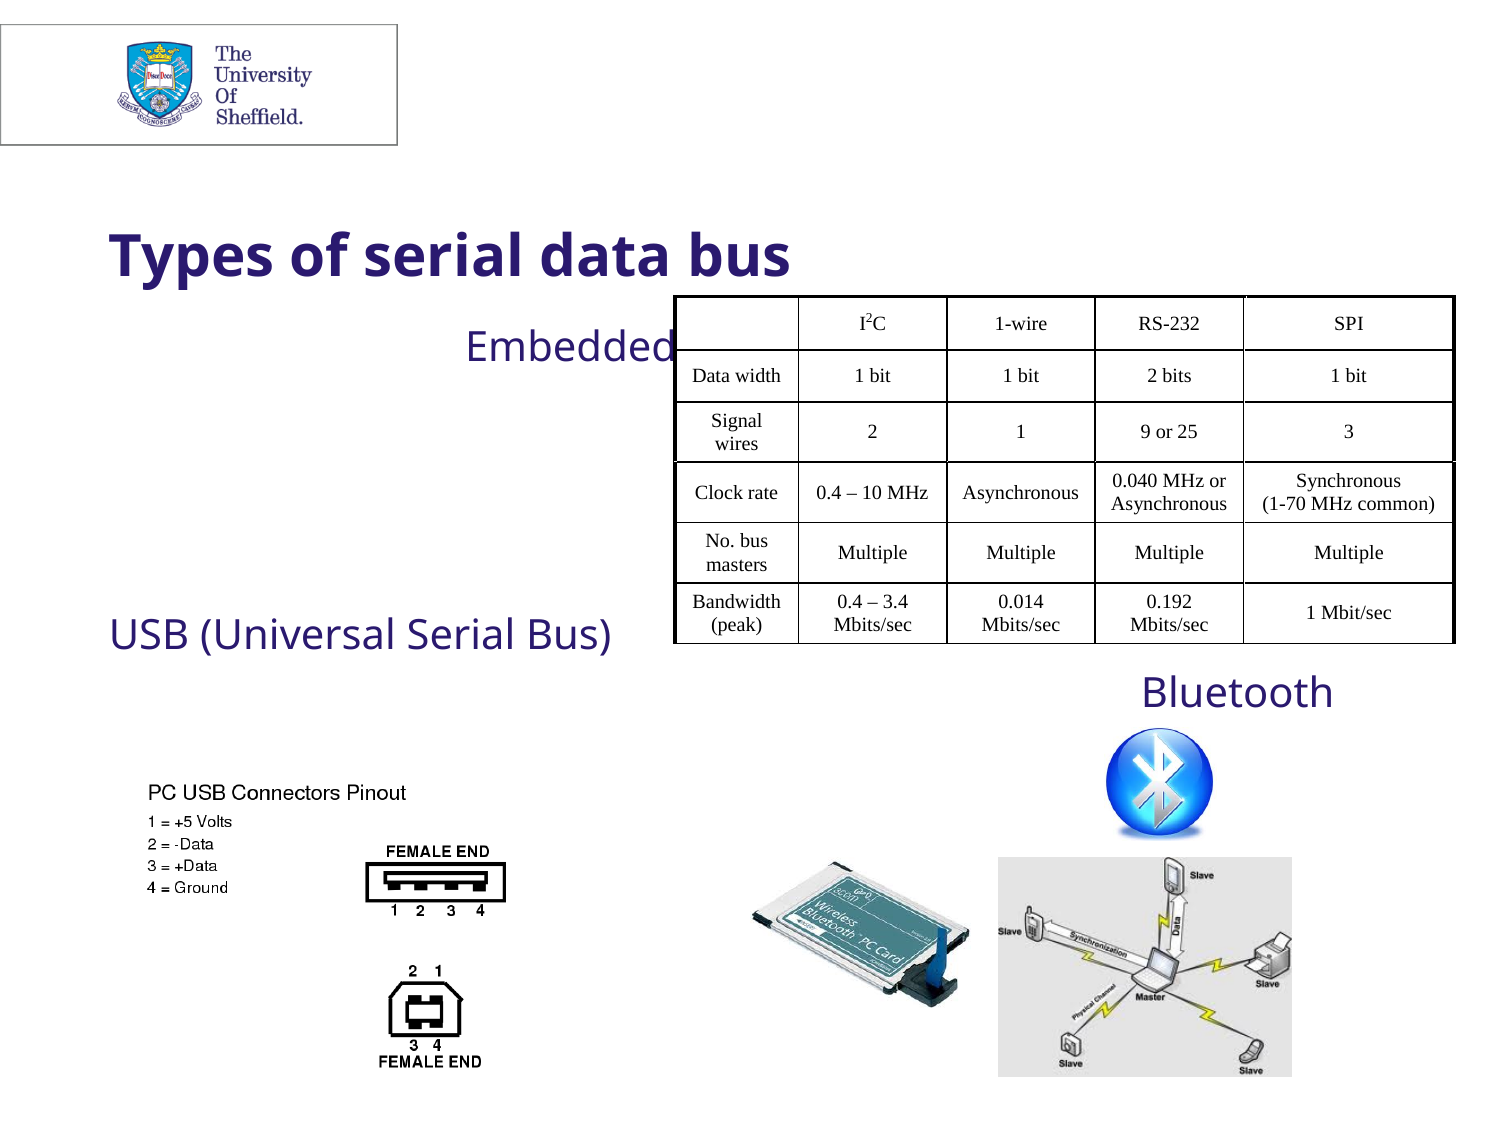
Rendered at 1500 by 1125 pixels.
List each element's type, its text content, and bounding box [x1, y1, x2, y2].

picture [0, 24, 398, 146]
picture [147, 774, 506, 1077]
picture [997, 857, 1292, 1078]
picture [749, 857, 971, 1008]
picture [1104, 727, 1218, 841]
list Types of serial data bus Embedded USB (Universal Serial Bus) Bluetooth [93, 210, 1444, 1012]
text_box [669, 294, 1459, 670]
